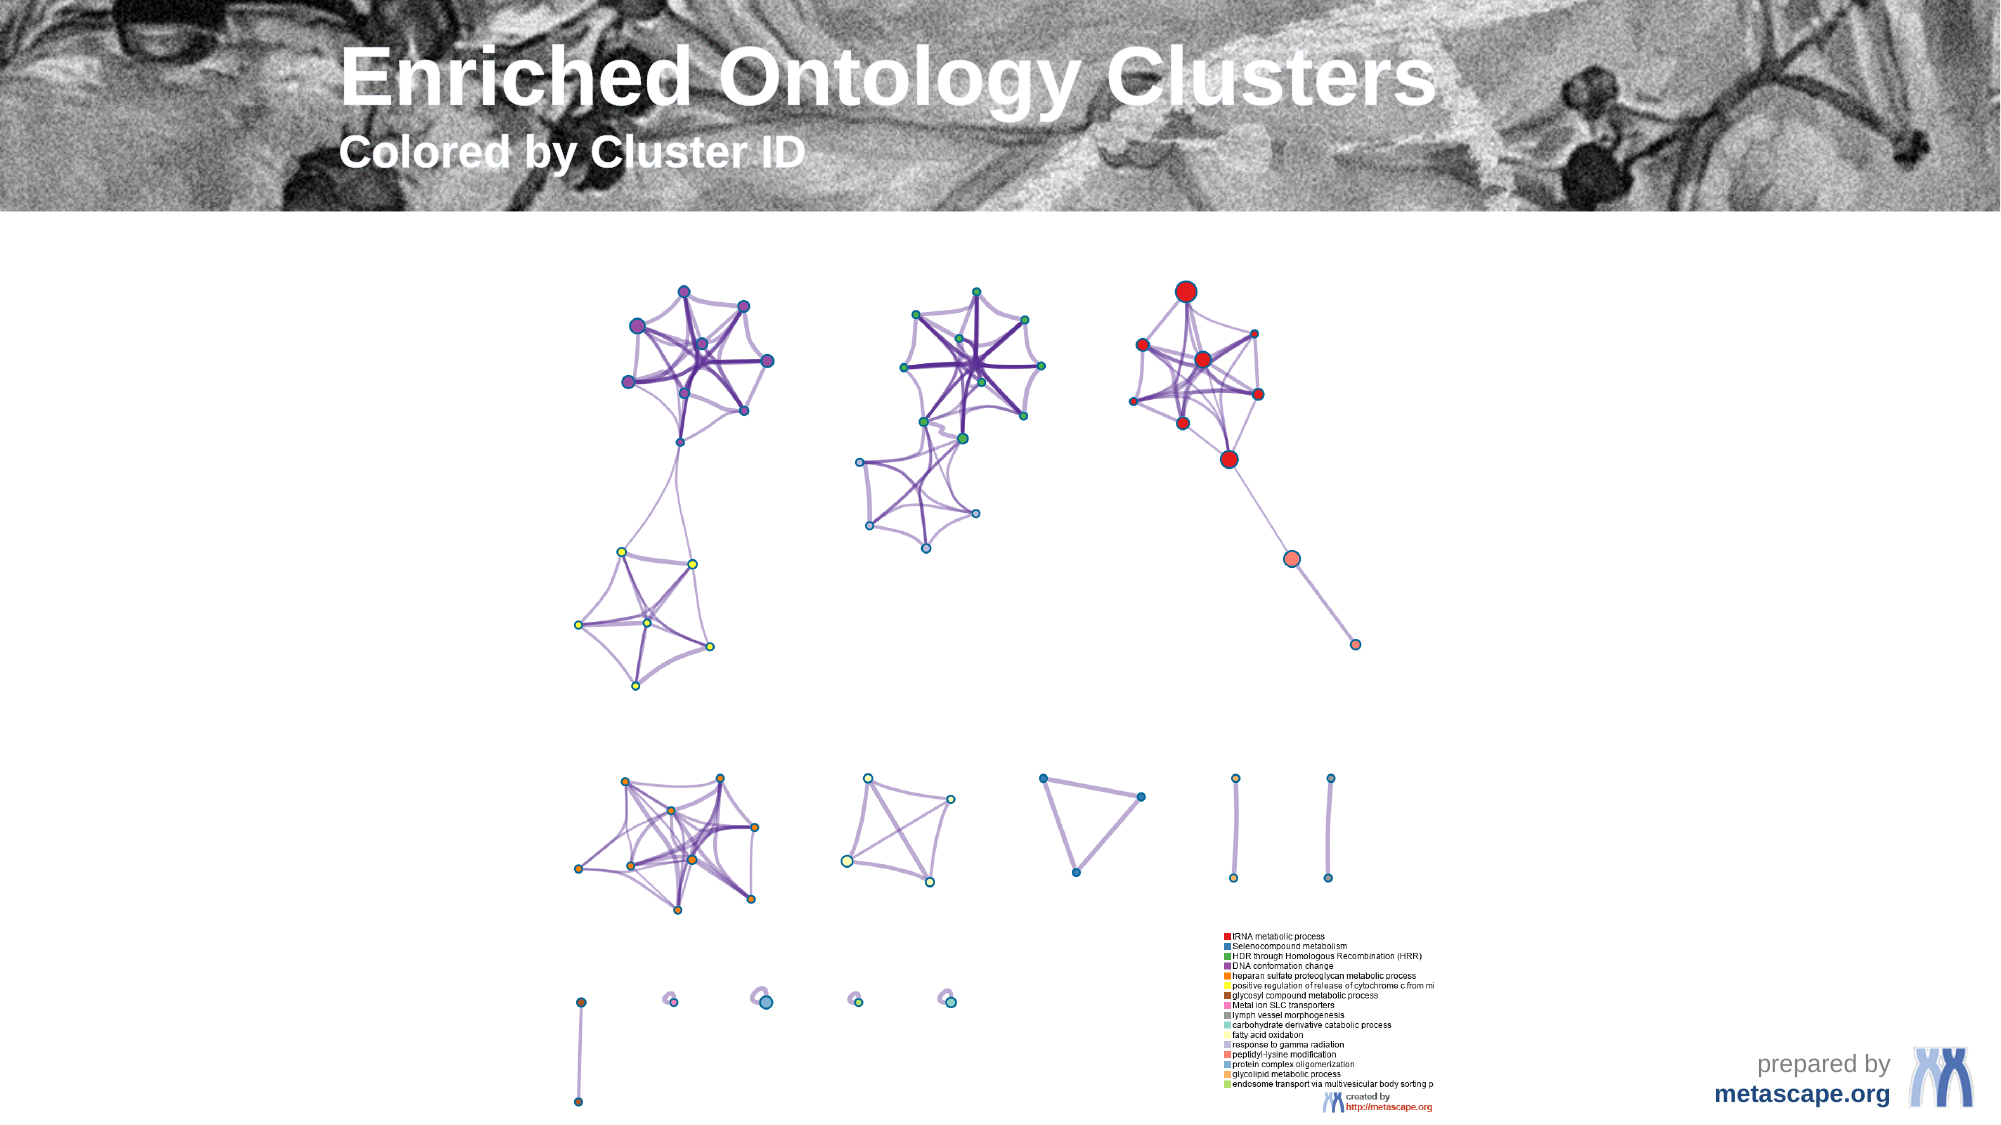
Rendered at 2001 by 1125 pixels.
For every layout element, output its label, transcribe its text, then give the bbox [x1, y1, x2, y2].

title Enriched Ontology Clusters Colored by Cluster ID [323, 11, 1501, 187]
picture [0, 0, 2001, 1125]
